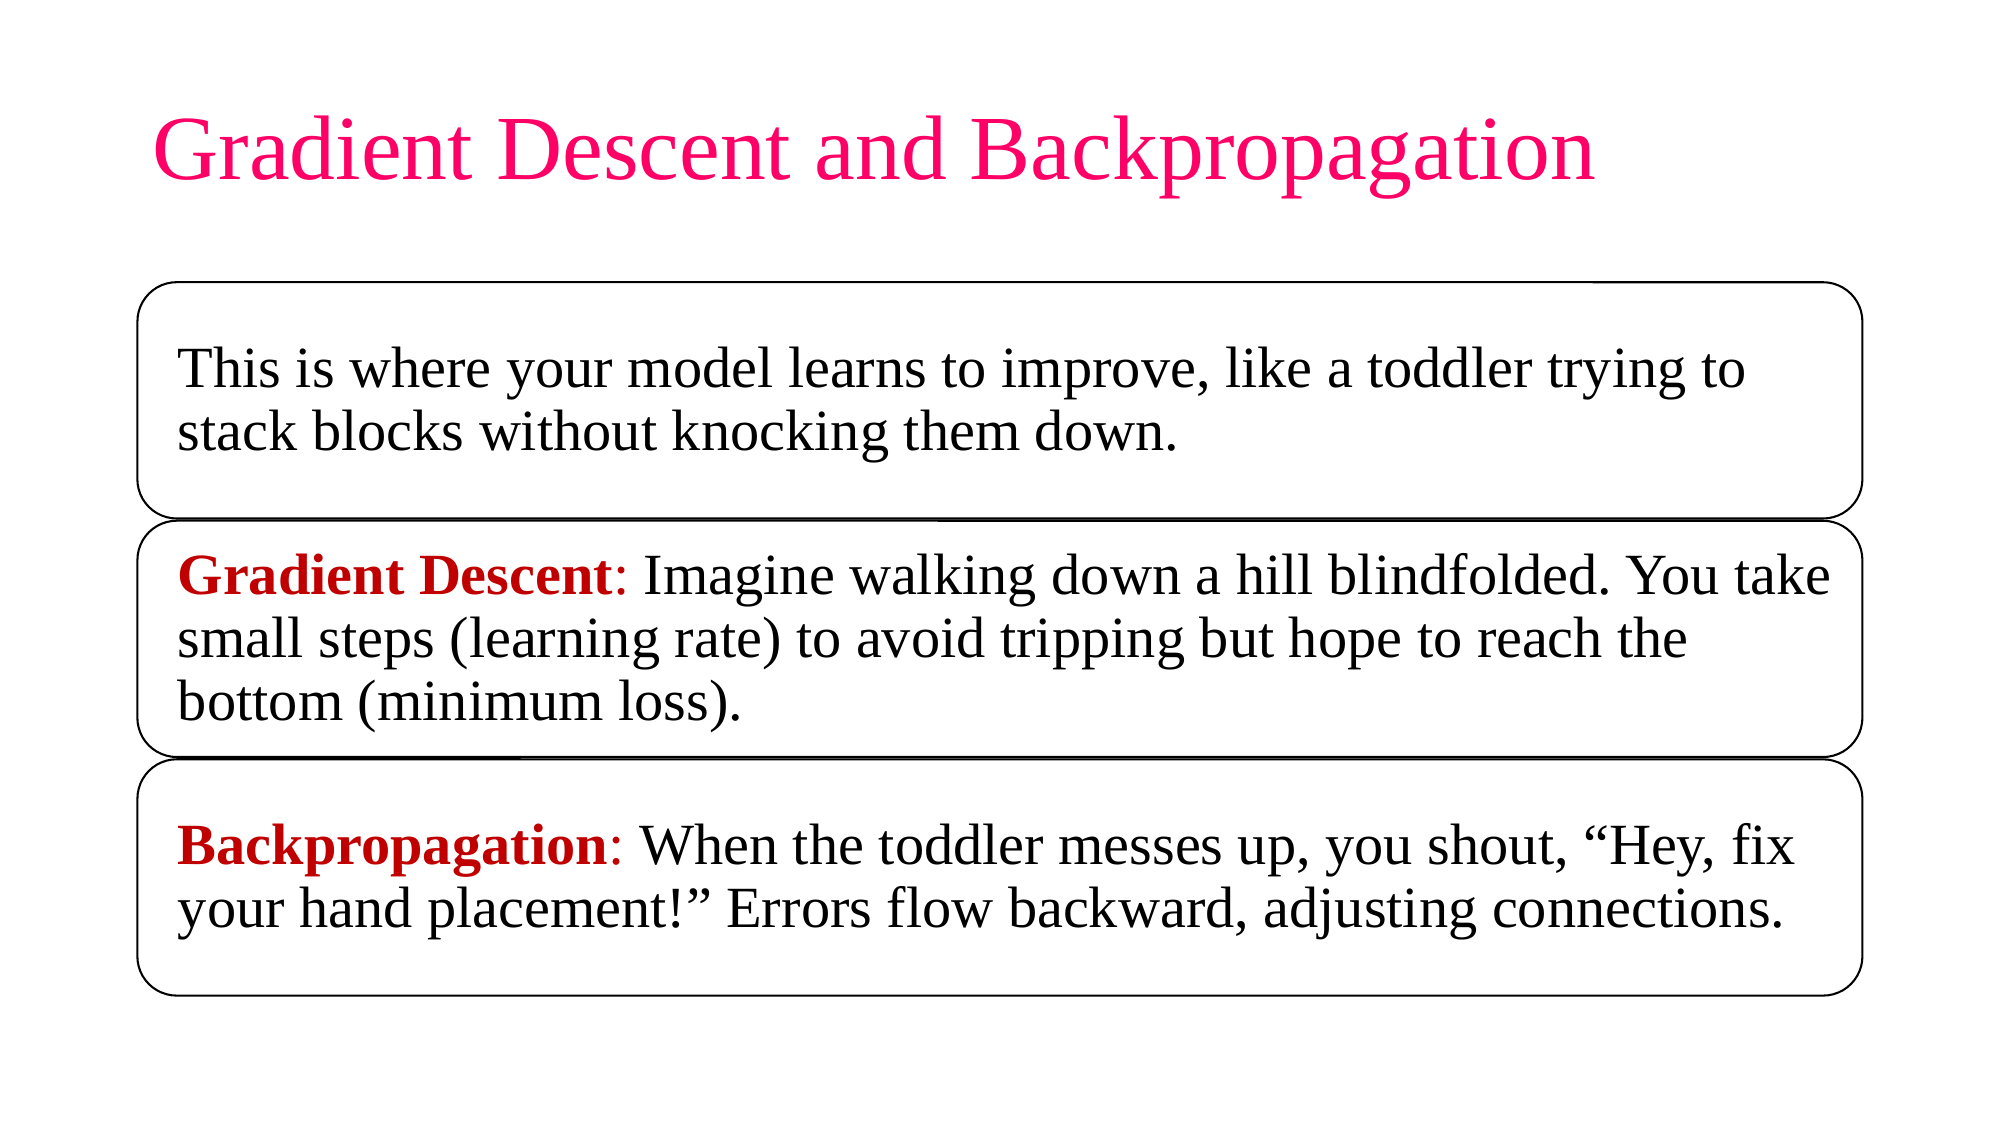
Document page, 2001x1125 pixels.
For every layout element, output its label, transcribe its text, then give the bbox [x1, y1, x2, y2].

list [137, 281, 1863, 996]
title Gradient Descent and Backpropagation [137, 40, 1863, 259]
